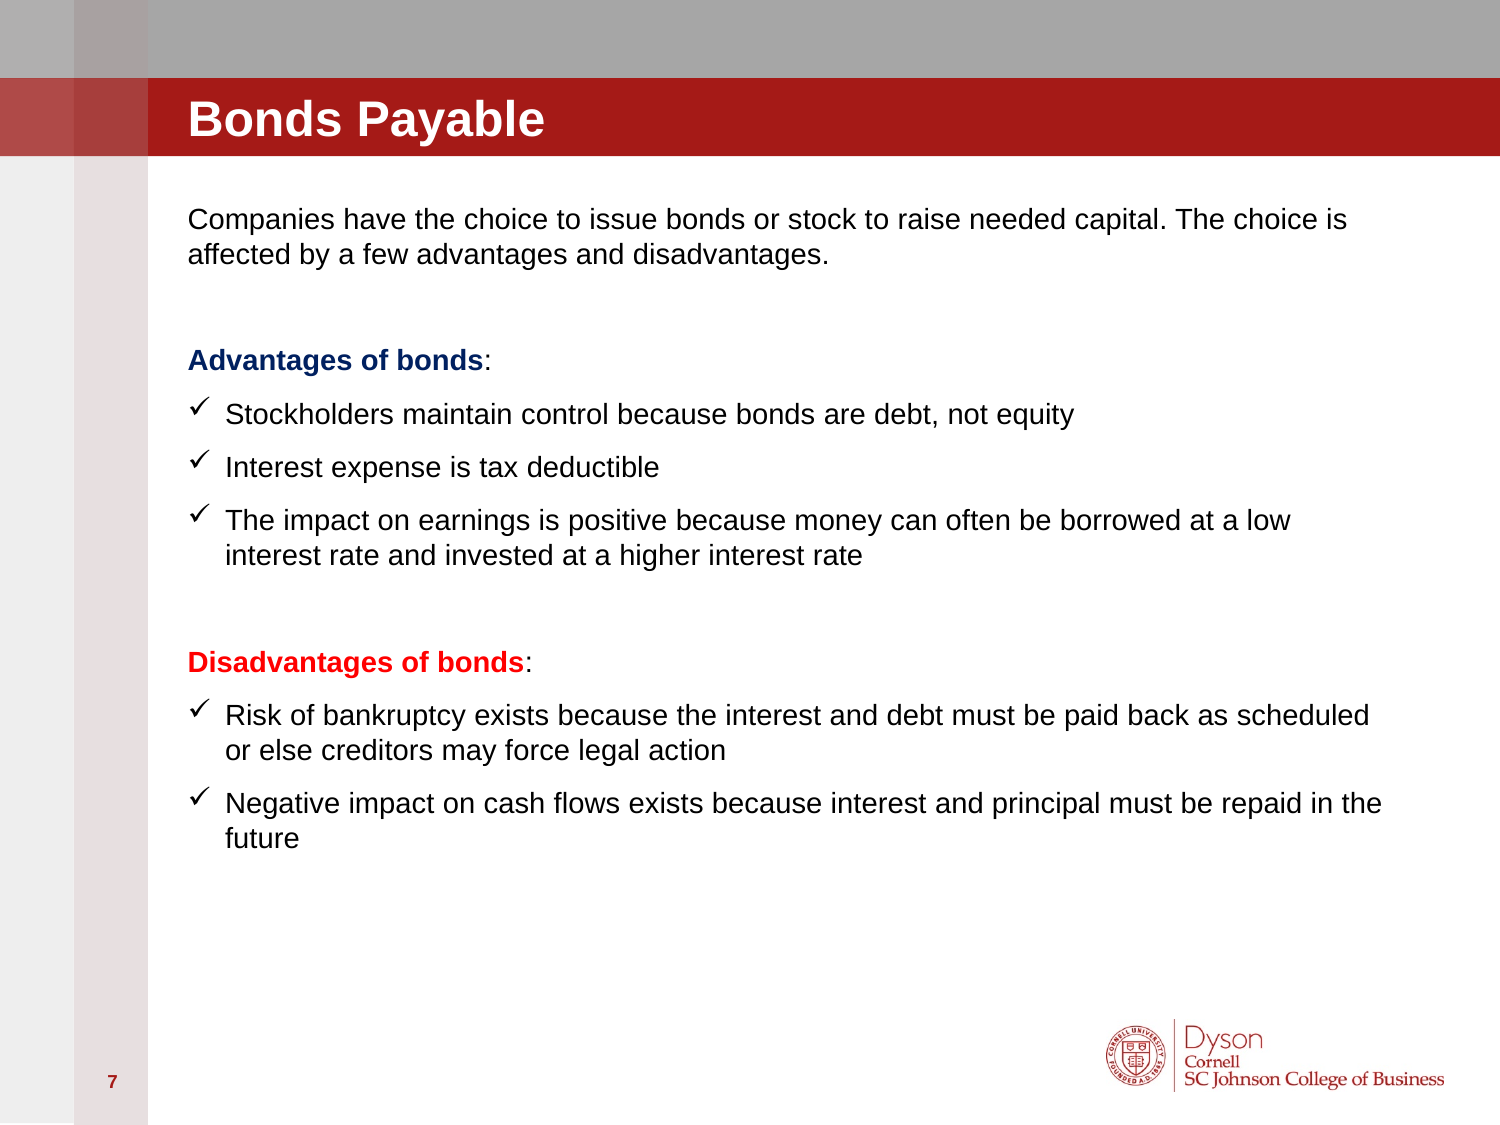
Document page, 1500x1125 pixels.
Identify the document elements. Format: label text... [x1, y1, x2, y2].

picture [1106, 1019, 1444, 1092]
title Bonds Payable [187, 46, 1425, 147]
slide_number 7 [74, 1062, 151, 1125]
list Companies have the choice to issue bonds or stock to raise needed capital. The choice is affected by a few advantages and disadvantages. Advantages of bonds: Stockholders maintain control because bonds are debt, not equity Interest expense is tax deductible The impact on earnings is positive because money can often be borrowed at a low interest rate and invested at a higher interest rate Disadvantages of bonds: Risk of bankruptcy exists because the interest and debt must be paid back as scheduled or else creditors may force legal action Negative impact on cash flows exists because interest and principal must be repaid in the future [187, 200, 1388, 1038]
